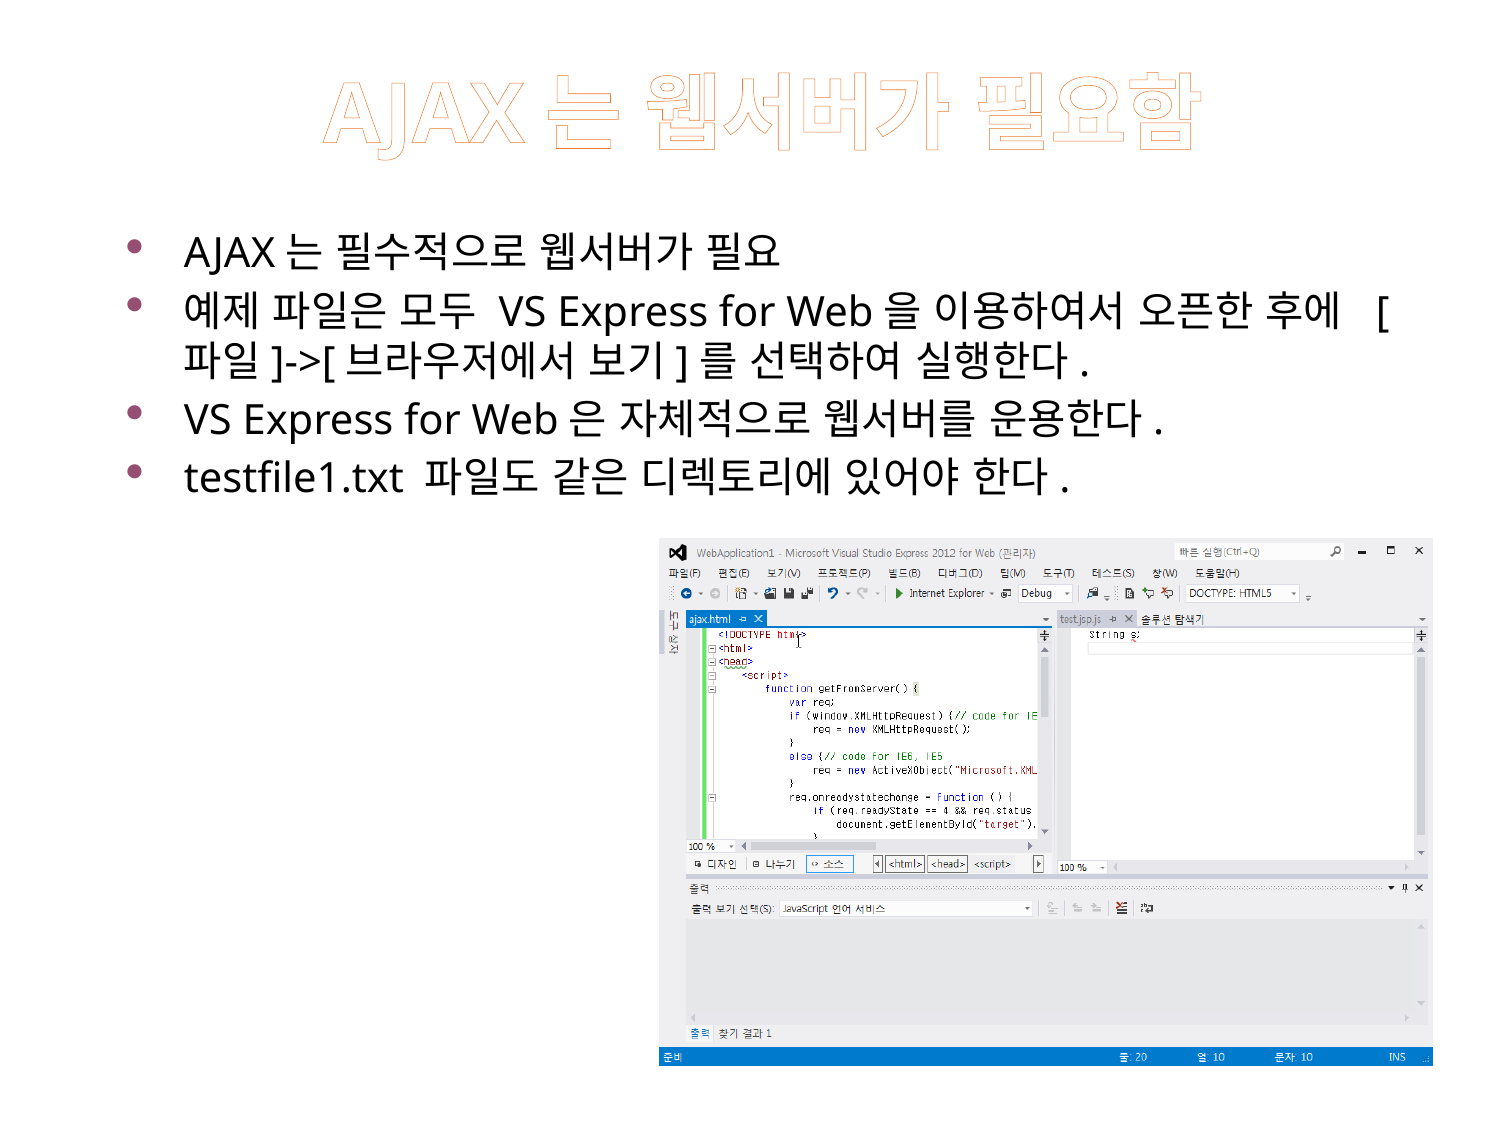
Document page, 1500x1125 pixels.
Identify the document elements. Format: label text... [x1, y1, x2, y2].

picture [659, 537, 1434, 1066]
list AJAX는 필수적으로 웹서버가 필요 예제 파일은 모두 VS Express for Web을 이용하여서 오픈한 후에 [파일]->[브라우저에서 보기]를 선택하여 실행한다. VS Express for Web은 자체적으로 웹서버를 운용한다. testfile1.txt 파일도 같은 디렉토리에 있어야 한다. [112, 218, 1460, 900]
title AJAX는 웹서버가 필요함 [64, 62, 1463, 157]
